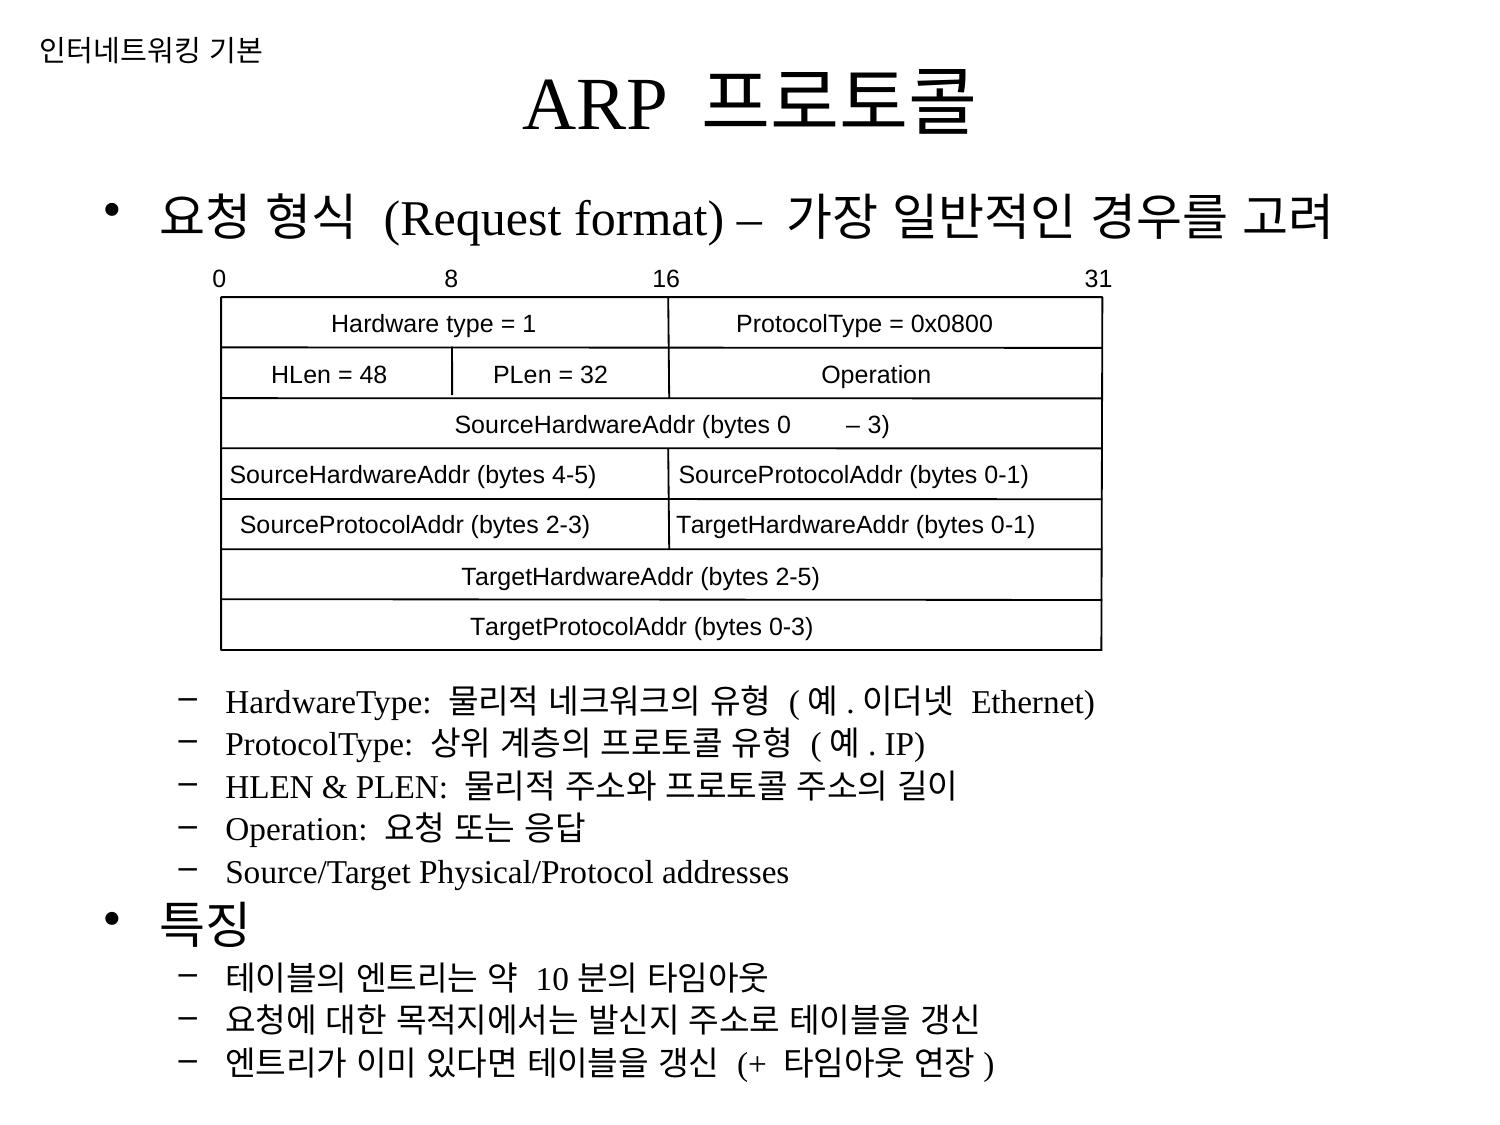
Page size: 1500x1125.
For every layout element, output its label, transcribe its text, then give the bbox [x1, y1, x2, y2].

title ARP 프로토콜 [112, 49, 1388, 151]
list 요청 형식 (Request format) – 가장 일반적인 경우를 고려 HardwareType: 물리적 네크워크의 유형 (예.이더넷 Ethernet) ProtocolType: 상위 계층의 프로토콜 유형 (예. IP) HLEN & PLEN: 물리적 주소와 프로토콜 주소의 길이 Operation: 요청 또는 응답 Source/Target Physical/Protocol addresses 특징 테이블의 엔트리는 약 10분의 타임아웃 요청에 대한 목적지에서는 발신지 주소로 테이블을 갱신 엔트리가 이미 있다면 테이블을 갱신 (+ 타임아웃 연장) [88, 184, 1412, 1110]
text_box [212, 262, 1113, 651]
text_box 인터네트워킹 기본 [24, 24, 400, 75]
